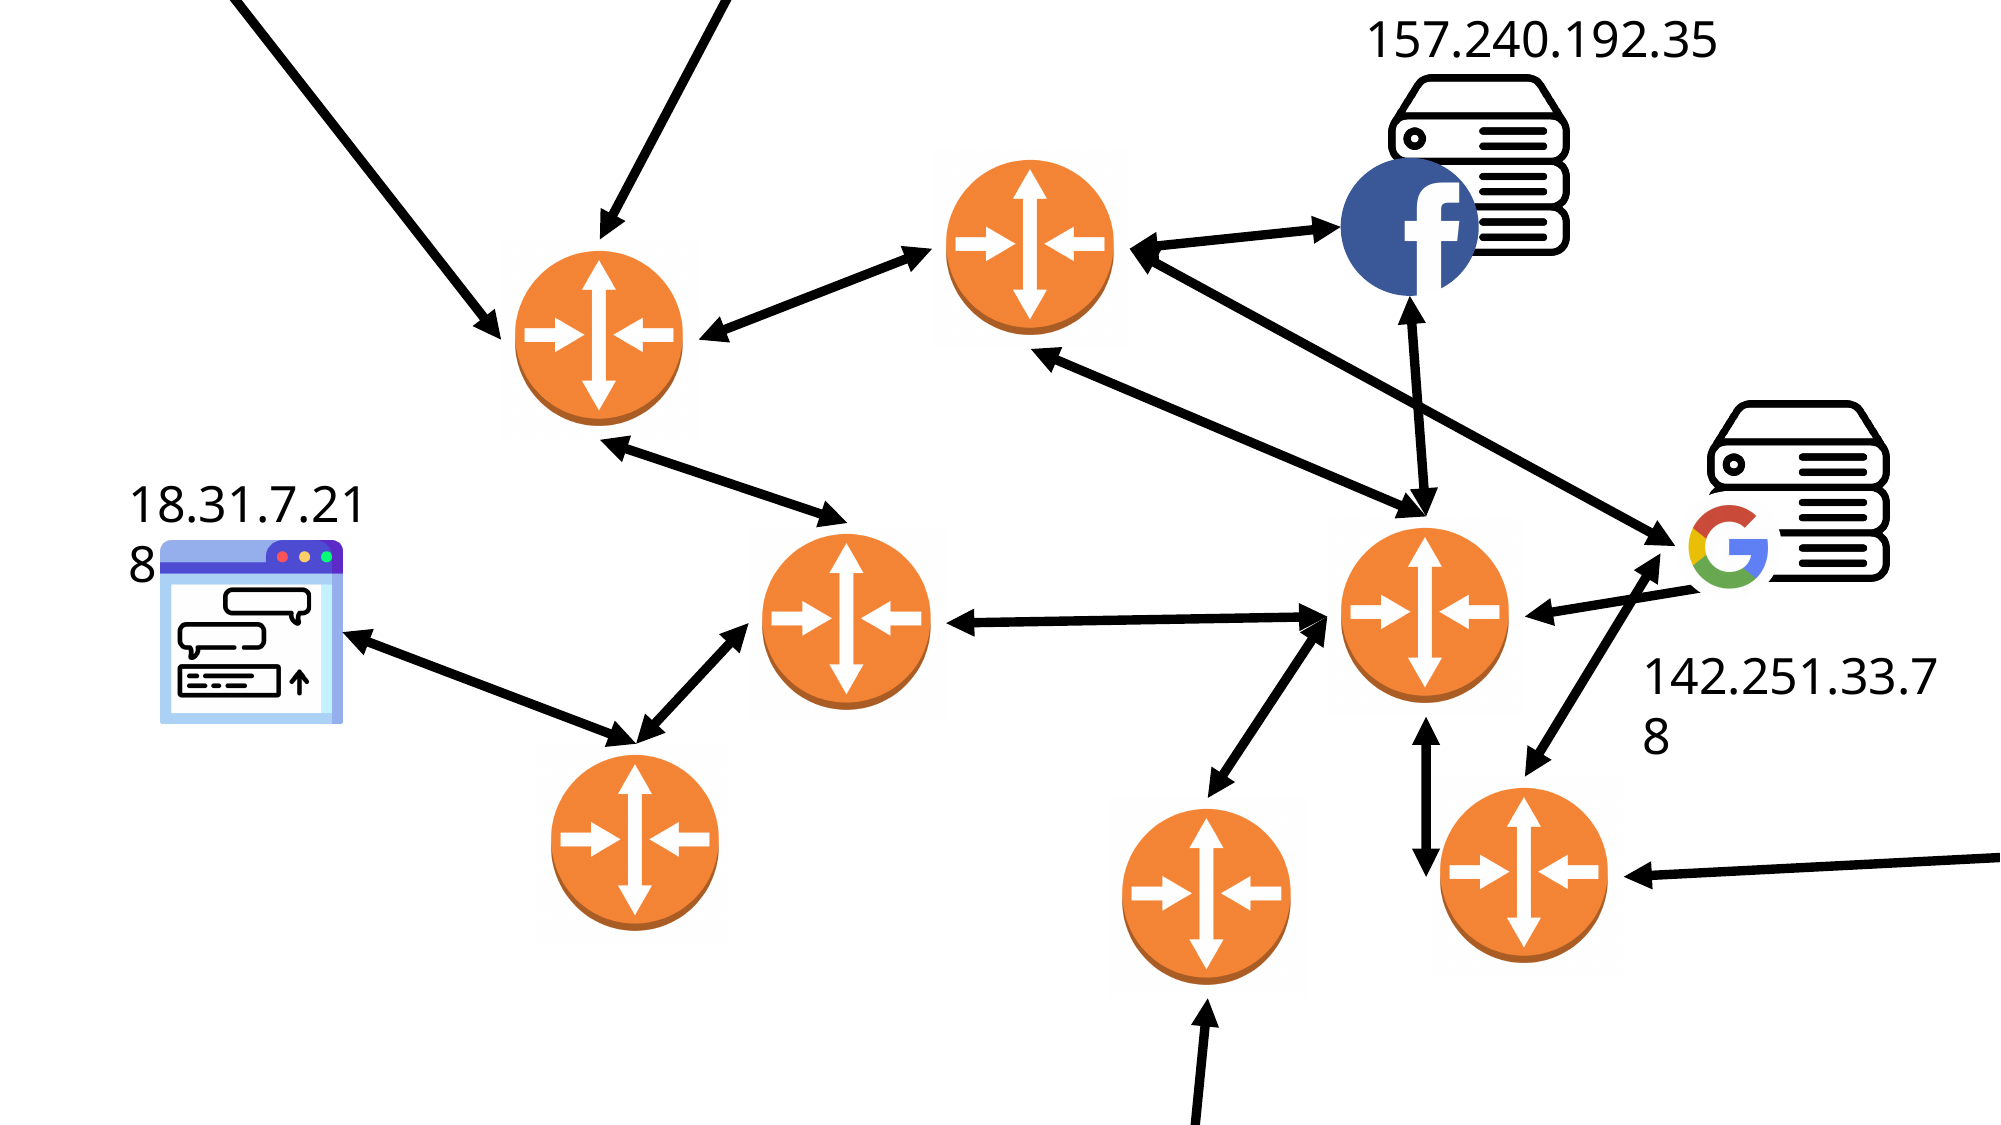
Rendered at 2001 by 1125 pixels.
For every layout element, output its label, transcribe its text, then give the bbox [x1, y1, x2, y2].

picture [1674, 400, 1890, 602]
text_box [1129, 226, 1342, 250]
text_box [341, 631, 637, 745]
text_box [1340, 73, 1570, 297]
text_box 157.240.192.35 [1350, 0, 1801, 75]
picture [1425, 776, 1625, 978]
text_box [1623, 850, 2000, 878]
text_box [1129, 248, 1676, 547]
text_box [159, 540, 343, 724]
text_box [1188, 997, 1209, 1125]
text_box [635, 622, 750, 745]
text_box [1409, 295, 1427, 517]
picture [536, 745, 736, 945]
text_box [1661, 576, 1770, 618]
picture [500, 238, 700, 441]
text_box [945, 616, 1207, 624]
picture [931, 148, 1131, 350]
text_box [599, 439, 848, 524]
picture [748, 522, 947, 724]
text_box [1030, 348, 1129, 517]
text_box 18.31.7.218 [113, 465, 408, 601]
picture [1326, 547, 1526, 718]
text_box 142.251.33.78 [1661, 636, 1970, 772]
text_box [1207, 616, 1328, 799]
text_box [599, 0, 750, 240]
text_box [698, 248, 933, 341]
picture [1108, 797, 1308, 999]
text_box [1524, 552, 1661, 777]
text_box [201, 0, 502, 341]
